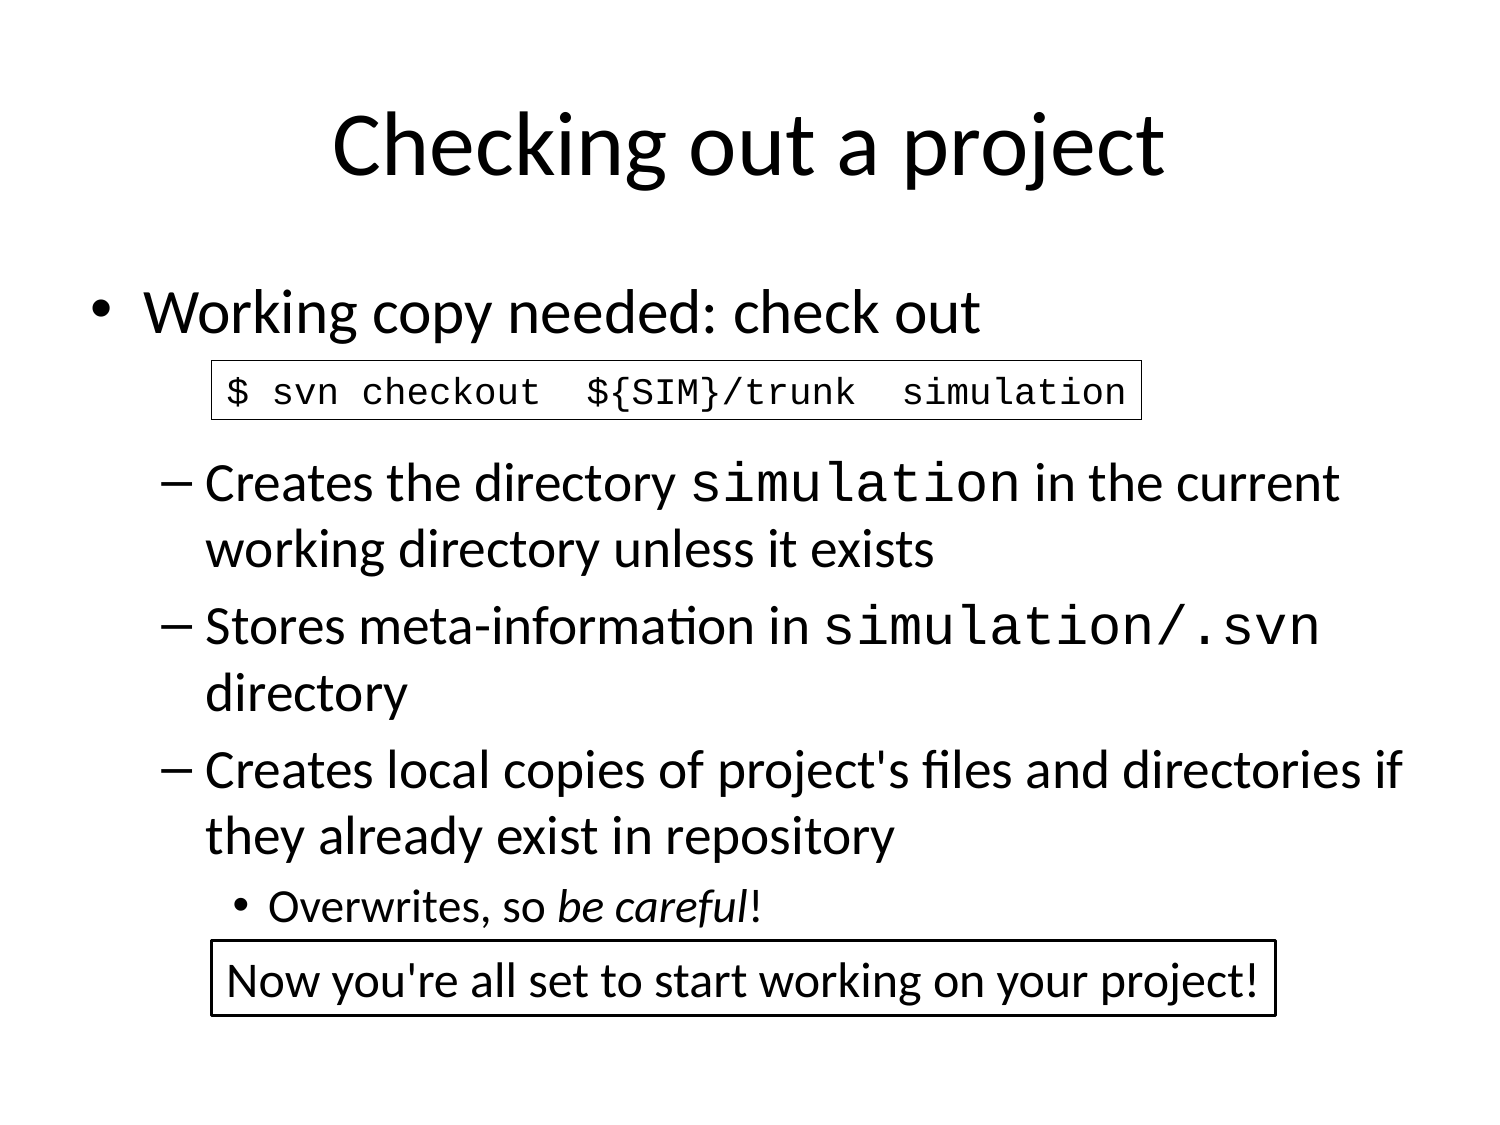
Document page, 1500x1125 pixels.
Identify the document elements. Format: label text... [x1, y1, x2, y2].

list Working copy needed: check out Creates the directory simulation in the current working directory unless it exists Stores meta-information in simulation/.svn directory Creates local copies of project's files and directories if they already exist in repository Overwrites, so be careful! [75, 262, 1425, 941]
text_box Now you're all set to start working on your project! [211, 940, 1276, 1016]
text_box $ svn checkout ${SIM}/trunk simulation [211, 360, 1142, 420]
title Checking out a project [75, 45, 1425, 233]
